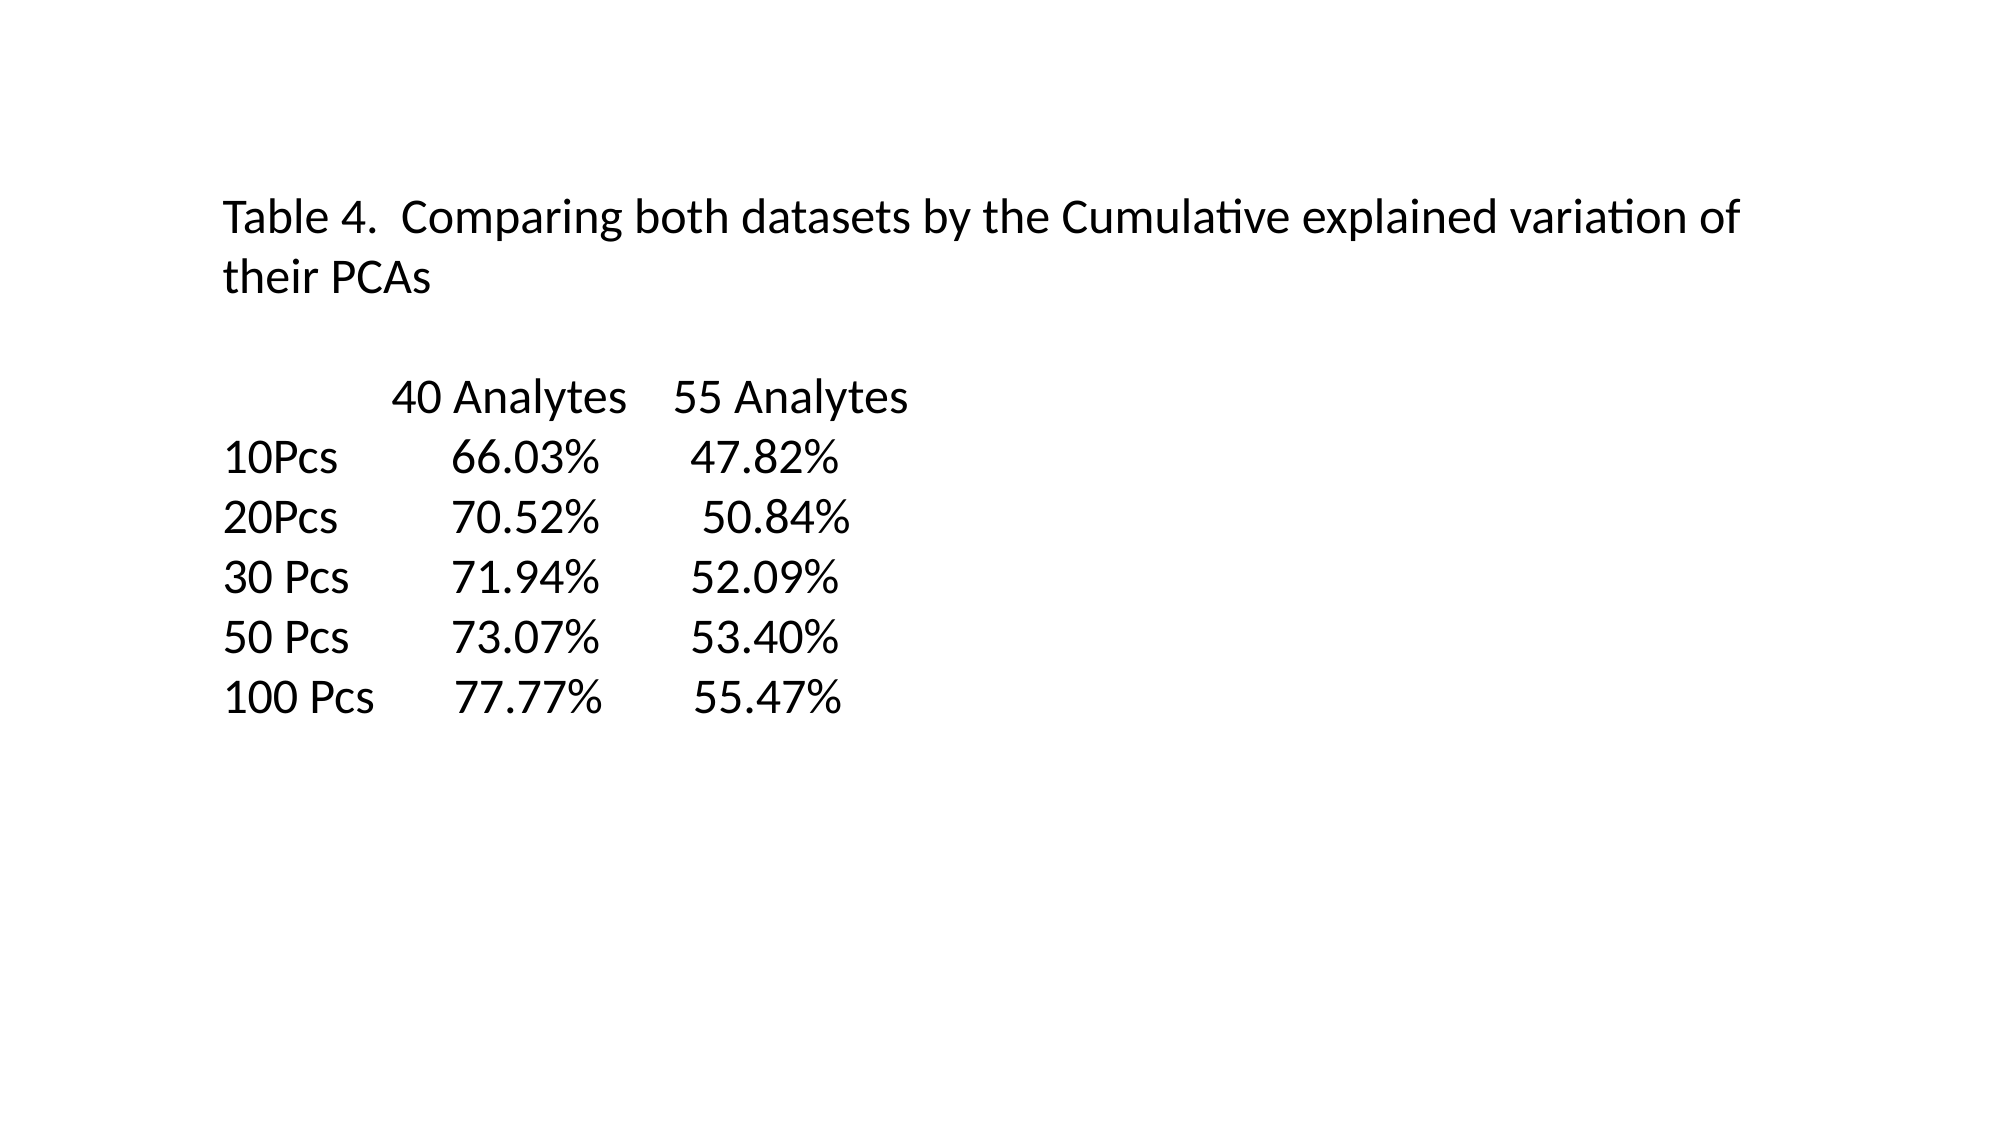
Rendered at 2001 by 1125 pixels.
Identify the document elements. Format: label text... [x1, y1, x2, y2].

text_box Table 4. Comparing both datasets by the Cumulative explained variation of their PCAs 40 Analytes 55 Analytes 10Pcs 66.03% 47.82% 20Pcs 70.52% 50.84% 30 Pcs 71.94% 52.09% 50 Pcs 73.07% 53.40% 100 Pcs 77.77% 55.47% [207, 176, 1772, 732]
